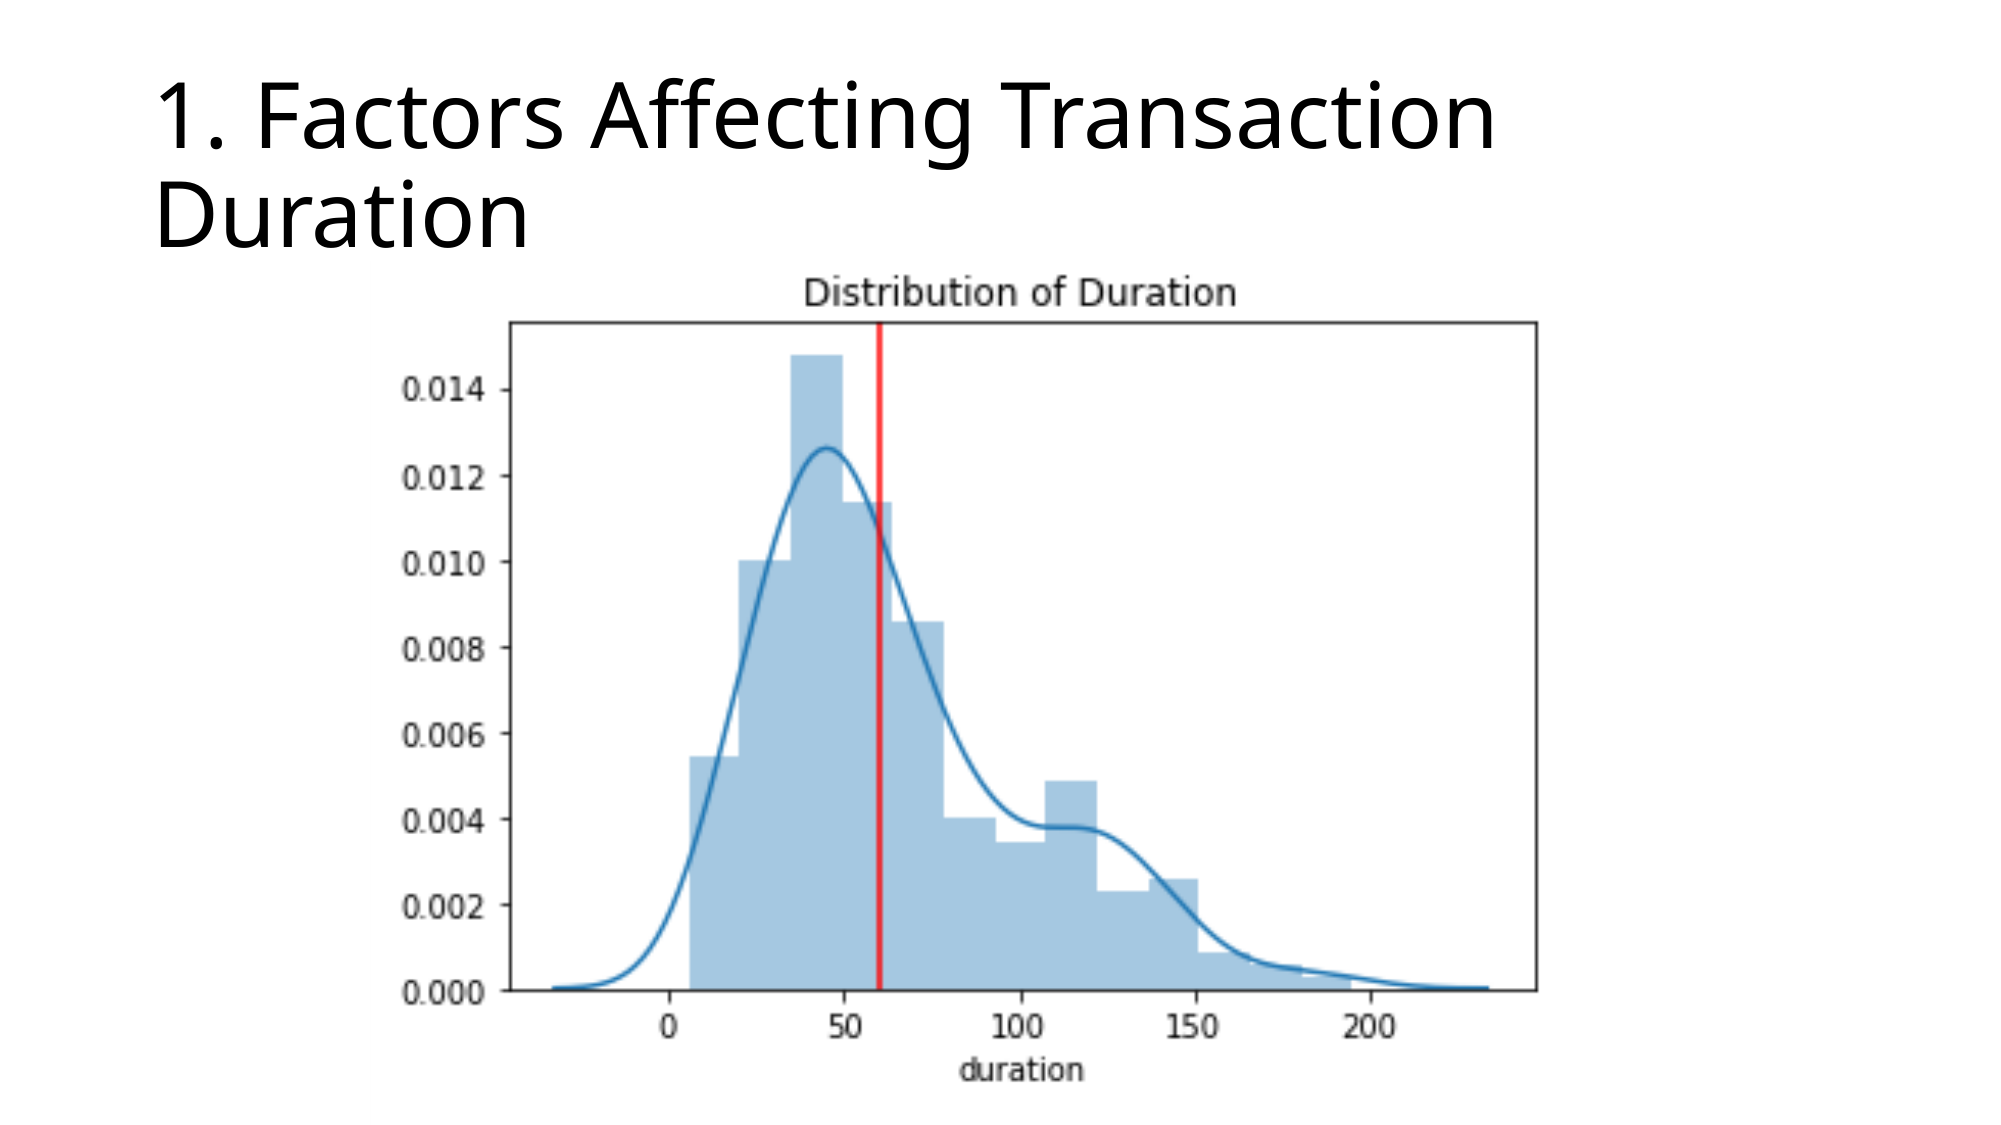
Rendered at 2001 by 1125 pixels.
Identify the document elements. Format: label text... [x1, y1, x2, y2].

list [369, 261, 1631, 1125]
title 1. Factors Affecting Transaction Duration [137, 59, 1863, 278]
